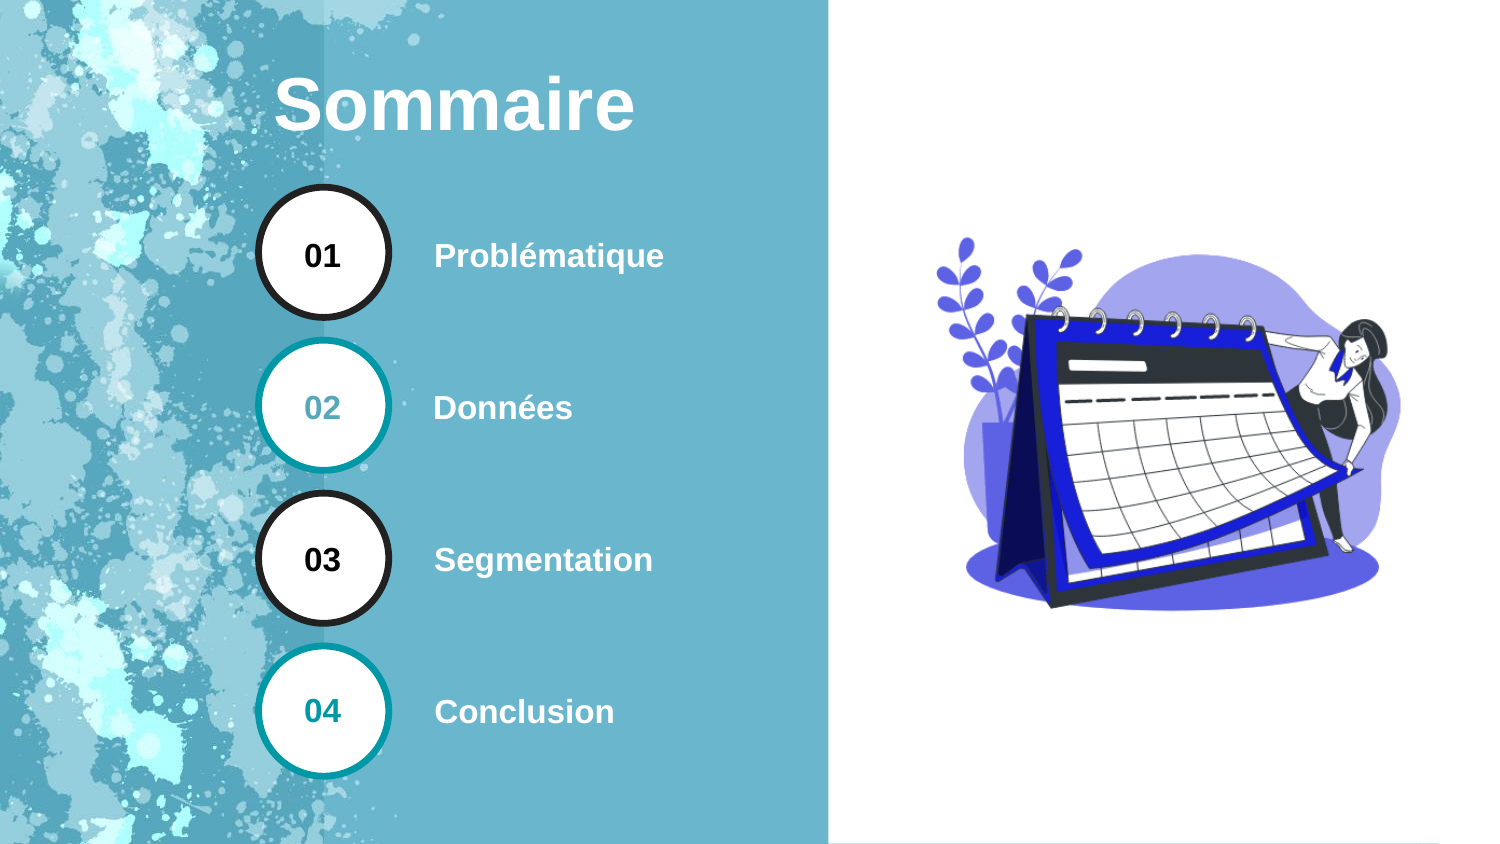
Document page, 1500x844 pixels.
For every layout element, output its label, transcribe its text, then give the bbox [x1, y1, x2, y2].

text_box Sommaire [258, 53, 743, 148]
text_box [258, 187, 389, 318]
picture [0, 0, 828, 844]
text_box [258, 340, 389, 471]
text_box Segmentation [419, 530, 828, 586]
text_box Conclusion [419, 682, 828, 738]
picture [894, 152, 1434, 692]
text_box 03 [289, 522, 358, 593]
text_box 04 [289, 674, 358, 745]
text_box 02 [289, 371, 358, 442]
text_box 01 [289, 219, 358, 290]
text_box Données [418, 378, 828, 434]
text_box Problématique [419, 227, 698, 282]
text_box [828, 0, 1500, 844]
text_box [258, 493, 389, 624]
text_box [258, 646, 389, 777]
